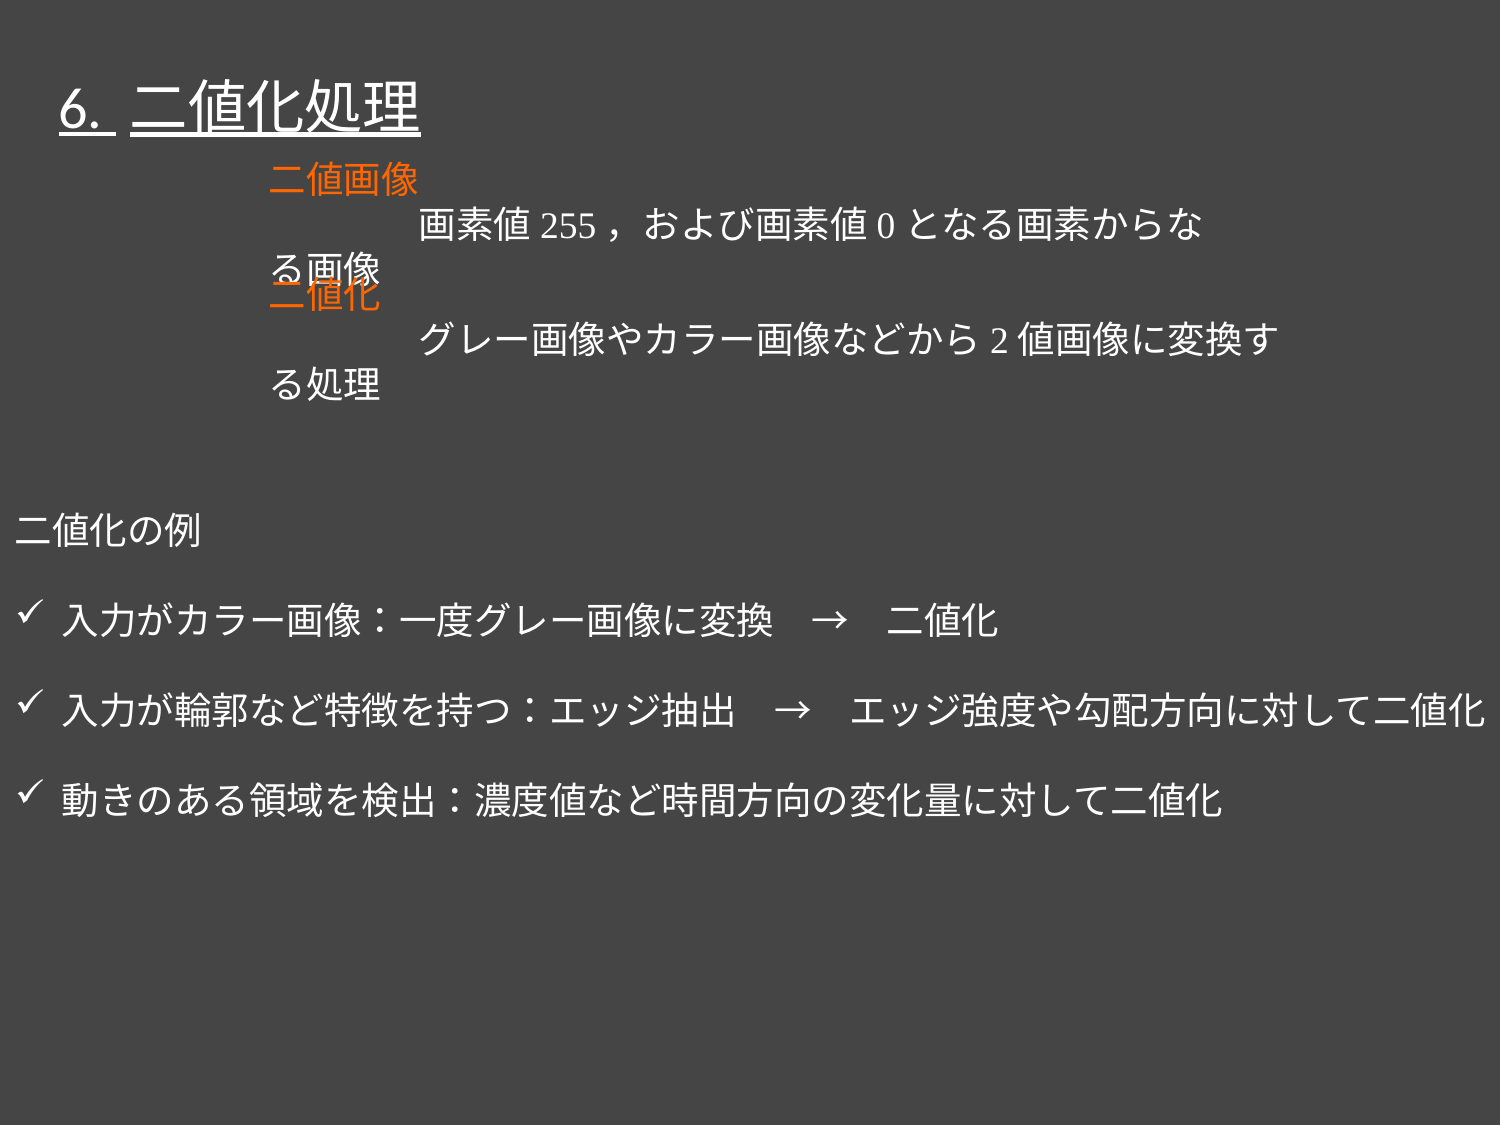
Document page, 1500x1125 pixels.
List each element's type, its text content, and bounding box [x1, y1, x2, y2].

text_box 二値画像 画素値255，および画素値0となる画素からなる画像 [253, 148, 1247, 264]
text_box 6. 二値化処理 [43, 62, 1075, 148]
text_box 二値化 グレー画像やカラー画像などから2値画像に変換する処理 [253, 264, 1327, 414]
text_box 二値化の例 入力がカラー画像：一度グレー画像に変換 → 二値化 入力が輪郭など特徴を持つ：エッジ抽出 → エッジ強度や勾配方向に対して二値化 動きのある領域を検出：濃度値など時間方向の変化量に対して二値化 [0, 454, 1500, 830]
